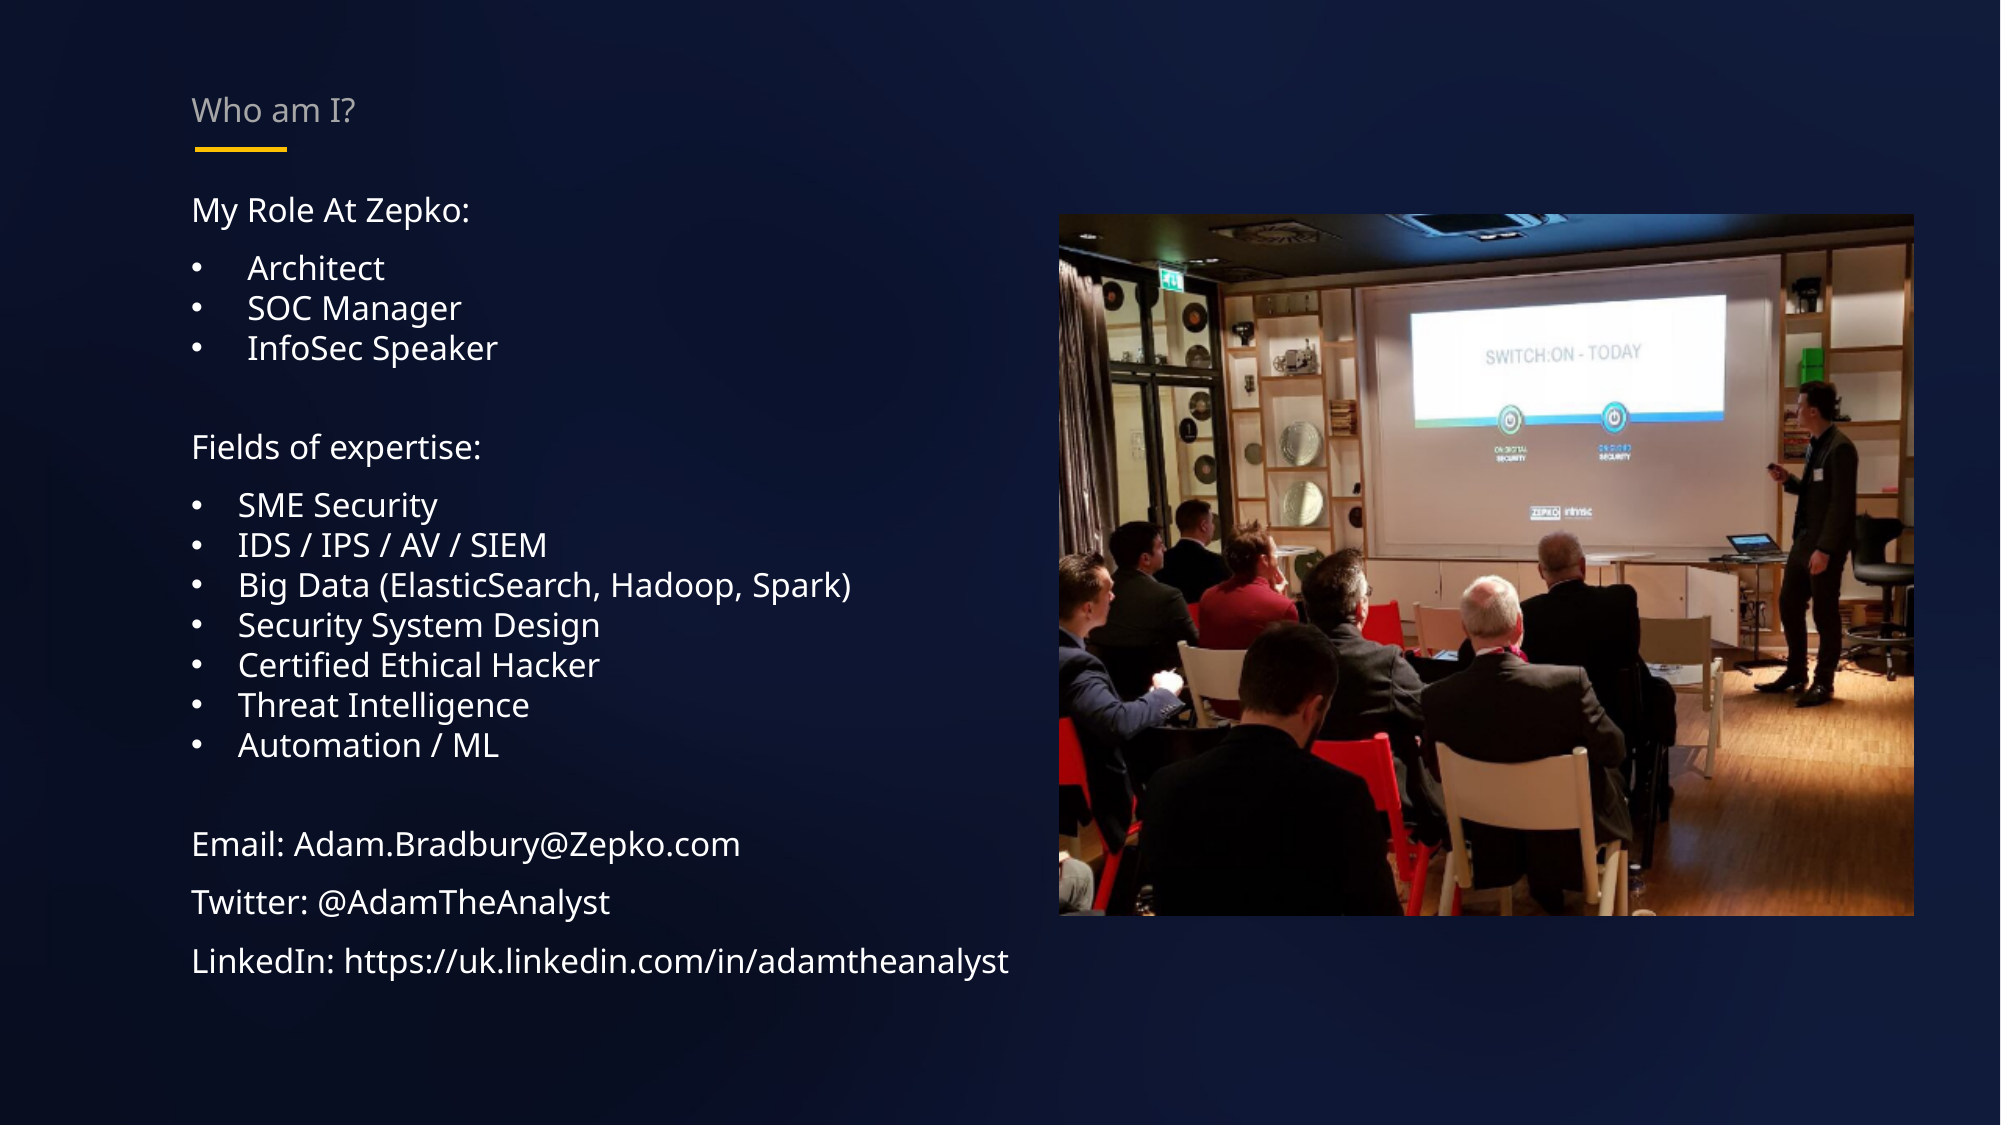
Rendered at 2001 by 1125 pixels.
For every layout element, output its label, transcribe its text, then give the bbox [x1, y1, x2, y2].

text_box My Role At Zepko: Architect SOC Manager InfoSec Speaker Fields of expertise: SME Security IDS / IPS / AV / SIEM Big Data (ElasticSearch, Hadoop, Spark) Security System Design Certified Ethical Hacker Threat Intelligence Automation / ML Email: Adam.Bradbury@Zepko.com Twitter: @AdamTheAnalyst LinkedIn: https://uk.linkedin.com/in/adamtheanalyst [176, 181, 1104, 988]
text_box Who am I? [176, 84, 772, 138]
picture [0, 0, 2001, 1125]
